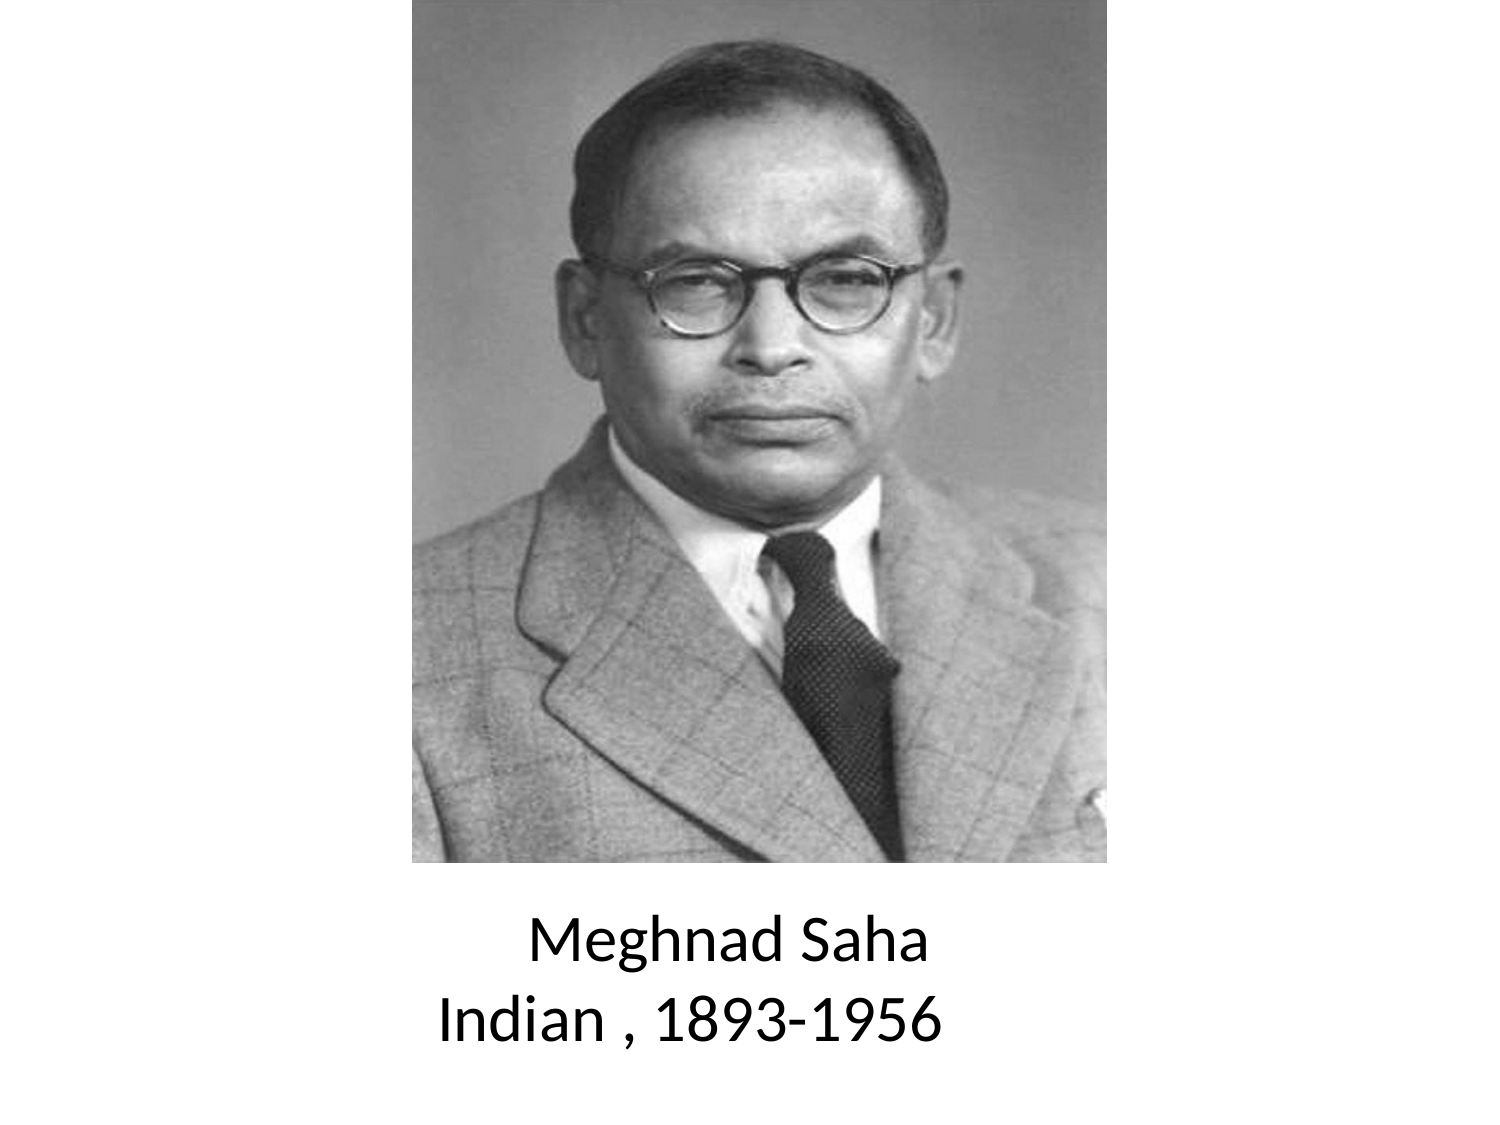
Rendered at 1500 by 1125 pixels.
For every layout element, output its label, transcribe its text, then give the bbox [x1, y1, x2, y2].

text_box Meghnad Saha Indian , 1893-1956 [287, 887, 1238, 1063]
picture [412, 0, 1107, 863]
